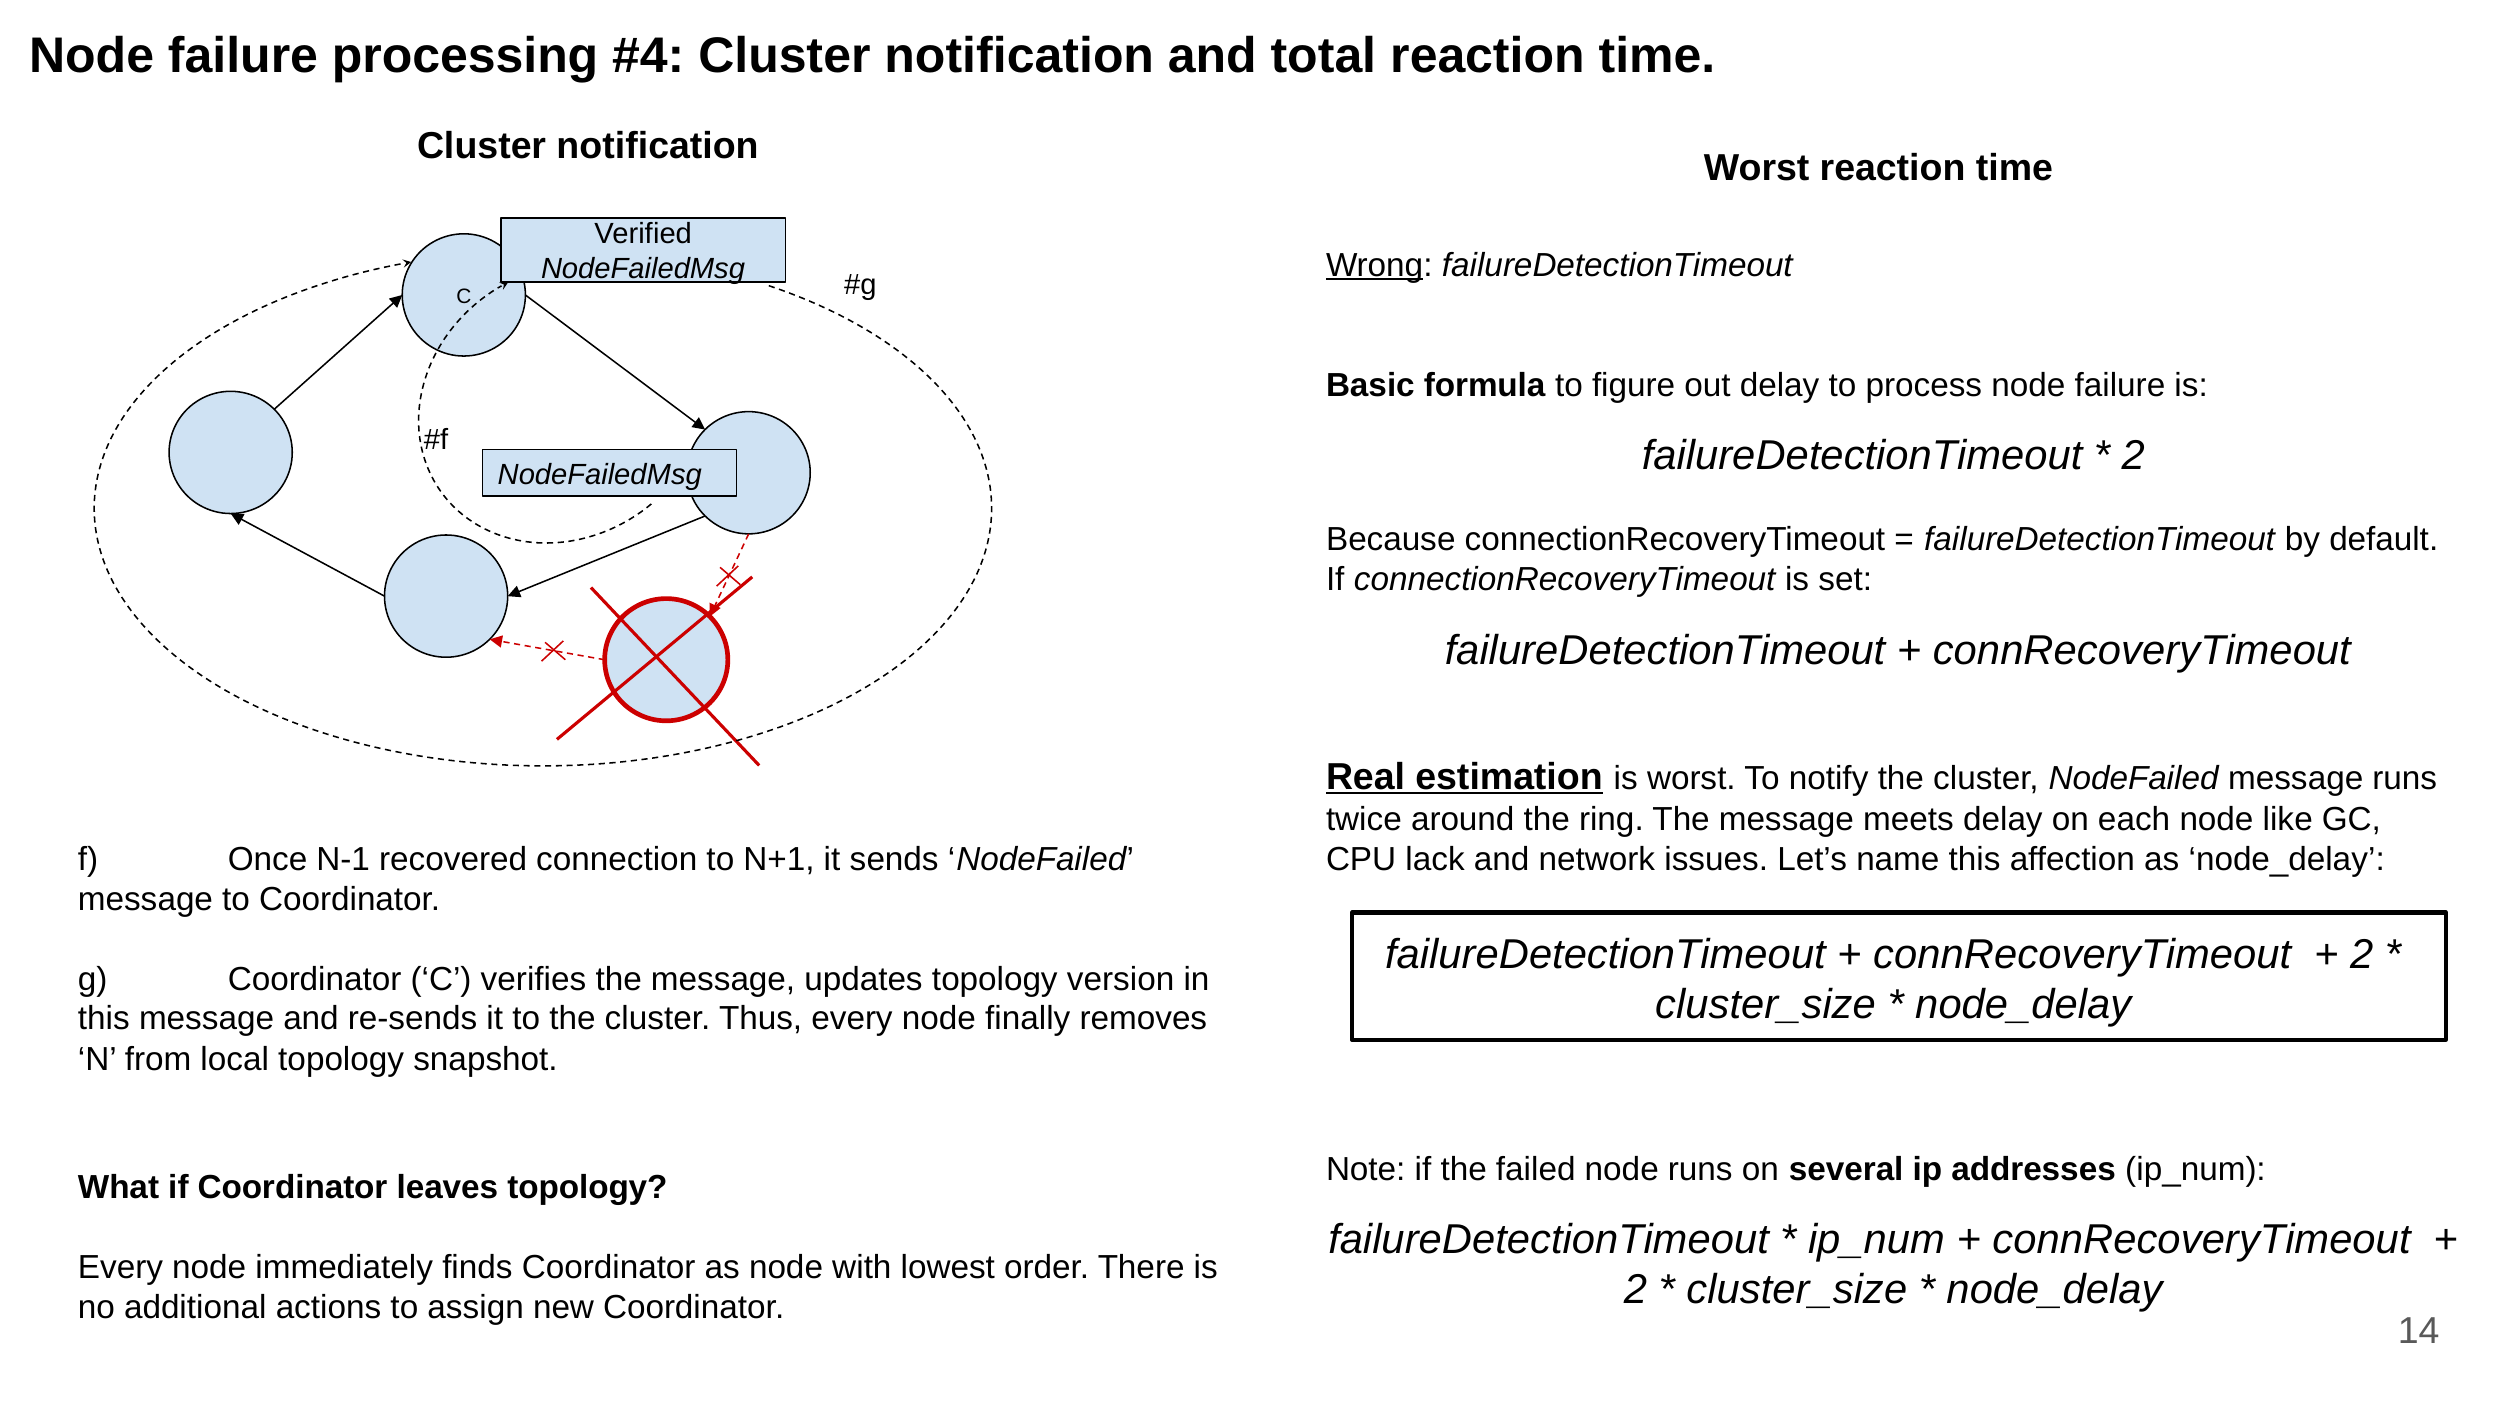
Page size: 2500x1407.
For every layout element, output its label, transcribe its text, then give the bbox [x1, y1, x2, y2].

text_box Cluster notification [14, 106, 1162, 186]
text_box [1350, 910, 2448, 1042]
text_box Wrong: failureDetectionTimeout Basic formula to figure out delay to process node failure is: failureDetectionTimeout * 2 Because connectionRecoveryTimeout = failureDetectionTimeout by default. If connectionRecoveryTimeout is set: failureDetectionTimeout + connRecoveryTimeout Real estimation is worst. To notify the cluster, NodeFailed message runs twice around the ring. The message meets delay on each node like GC, CPU lack and network issues. Let’s name this affection as ‘node_delay’: failureDetectionTimeout + connRecoveryTimeout + 2 * cluster_size * node_delay Note: if the failed node runs on several ip addresses (ip_num): failureDetectionTimeout * ip_num + connRecoveryTimeout + 2 * cluster_size * node_delay [1311, 227, 2476, 1378]
slide_number 13 [2316, 1274, 2467, 1383]
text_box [93, 217, 992, 767]
text_box Node failure processing #4: Cluster notification and total reaction time. [6, 0, 1880, 89]
text_box Worst reaction time [1311, 127, 2446, 208]
text_box f) Once N-1 recovered connection to N+1, it sends ‘NodeFailed’ message to Coordinator. g) Coordinator (‘C’) verifies the message, updates topology version in this message and re-sends it to the cluster. Thus, every node finally removes ‘N’ from local topology snapshot. [62, 822, 1234, 1150]
text_box What if Coordinator leaves topology? Every node immediately finds Coordinator as node with lowest order. There is no additional actions to assign new Coordinator. [62, 1150, 1250, 1338]
